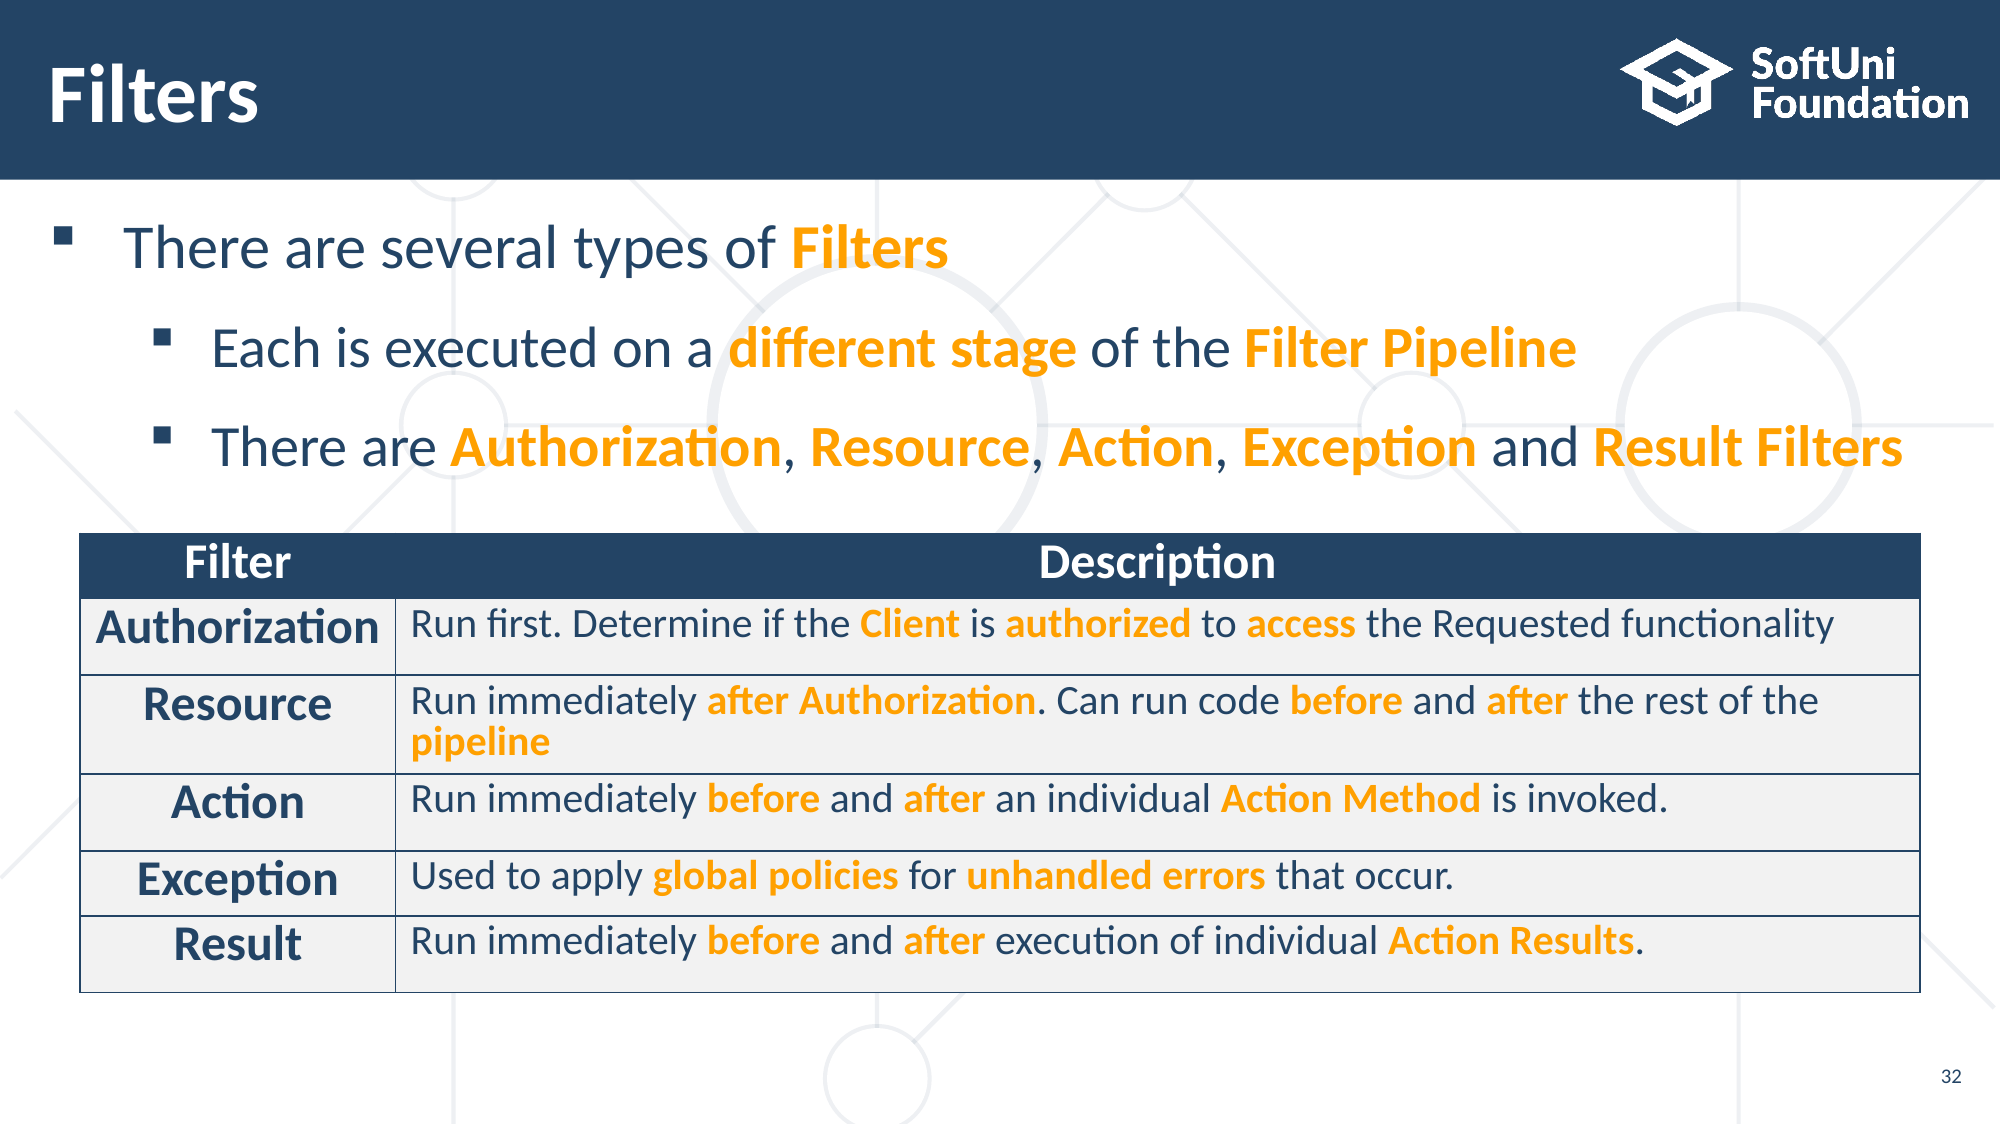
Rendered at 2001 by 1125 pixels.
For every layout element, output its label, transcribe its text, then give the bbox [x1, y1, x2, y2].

picture [1619, 38, 1968, 126]
table_cell Run first. Determine if the Client is authorized to access the Requested functionality [396, 599, 1919, 674]
slide_number 32 [1897, 1049, 1968, 1101]
list There are several types of Filters Each is executed on a different stage of the Filter Pipeline There are Authorization, Resource, Action, Exception and Result Filters [31, 196, 1970, 513]
table_cell Run immediately before and after an individual Action Method is invoked. [396, 775, 1919, 850]
table_cell Action [81, 775, 395, 850]
table_cell Result [81, 917, 395, 992]
table_cell Authorization [81, 599, 395, 674]
table_header Description [396, 534, 1919, 598]
table_cell Resource [81, 676, 395, 773]
table_header Filter [81, 534, 395, 598]
title Filters [31, 16, 1591, 162]
table_cell Run immediately after Authorization. Can run code before and after the rest of the pipeline [396, 676, 1919, 773]
table_cell Exception [81, 852, 395, 915]
table_cell Used to apply global policies for unhandled errors that occur. [396, 852, 1919, 915]
table_cell Run immediately before and after execution of individual Action Results. [396, 917, 1919, 992]
